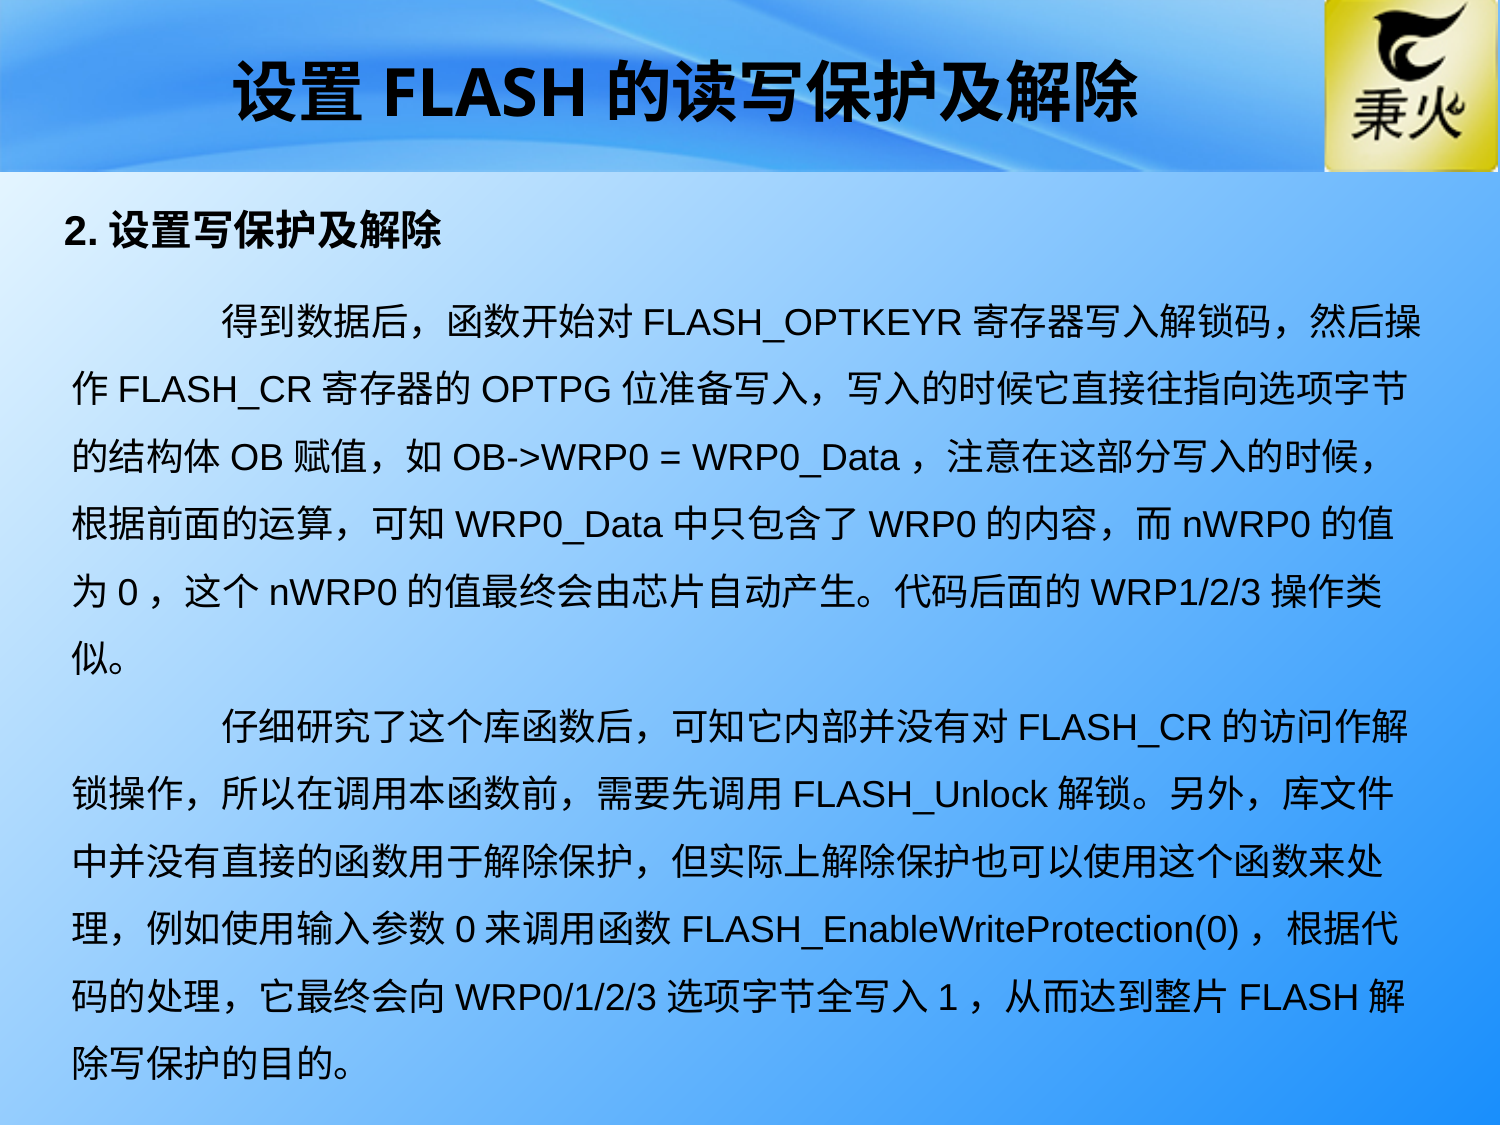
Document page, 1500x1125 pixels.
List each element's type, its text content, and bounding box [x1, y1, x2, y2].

text_box 2.设置写保护及解除 [49, 196, 458, 262]
picture [0, 0, 1498, 172]
text_box 得到数据后，函数开始对FLASH_OPTKEYR寄存器写入解锁码，然后操作FLASH_CR寄存器的OPTPG位准备写入，写入的时候它直接往指向选项字节的结构体OB赋值，如OB->WRP0 = WRP0_Data，注意在这部分写入的时候，根据前面的运算，可知WRP0_Data中只包含了WRP0的内容，而nWRP0的值为0，这个nWRP0的值最终会由芯片自动产生。代码后面的WRP1/2/3操作类似。 仔细研究了这个库函数后，可知它内部并没有对FLASH_CR的访问作解锁操作，所以在调用本函数前，需要先调用FLASH_Unlock解锁。另外，库文件中并没有直接的函数用于解除保护，但实际上解除保护也可以使用这个函数来处理，例如使用输入参数0来调用函数FLASH_EnableWriteProtection(0)，根据代码的处理，它最终会向WRP0/1/2/3选项字节全写入1，从而达到整片FLASH解除写保护的目的。 [56, 267, 1447, 1093]
